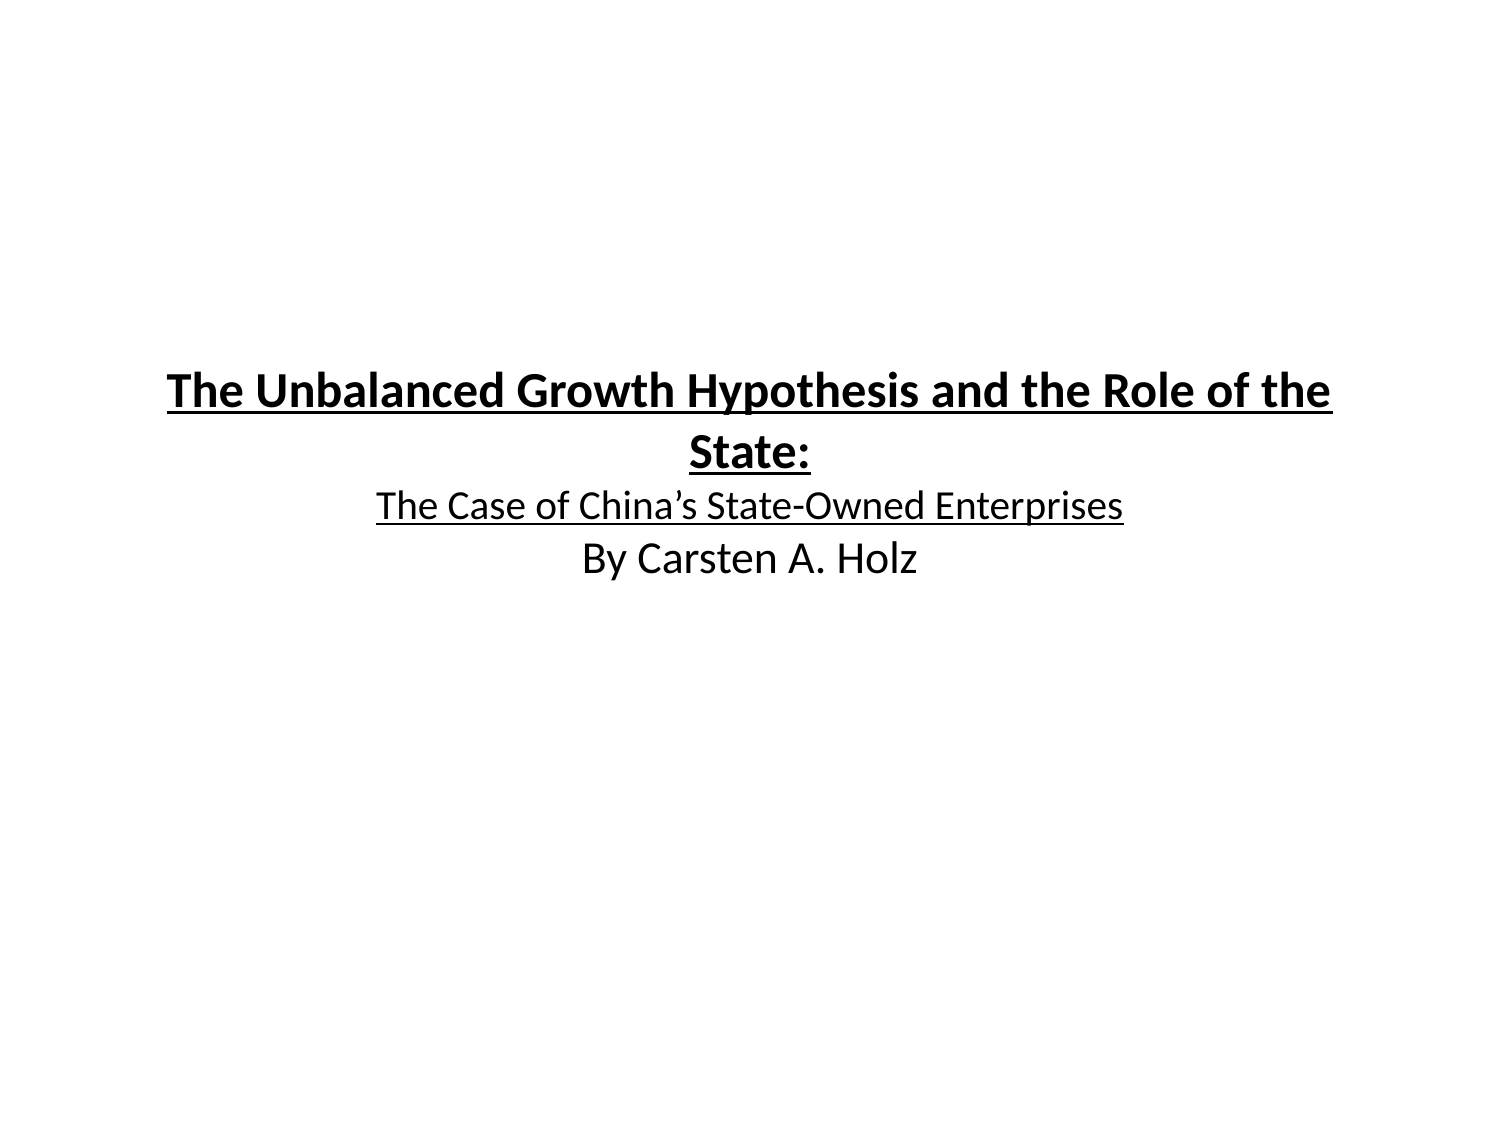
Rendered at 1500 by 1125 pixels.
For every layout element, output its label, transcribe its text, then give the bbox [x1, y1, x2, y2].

title The Unbalanced Growth Hypothesis and the Role of the State: The Case of China’s State-Owned Enterprises By Carsten A. Holz [112, 349, 1388, 591]
